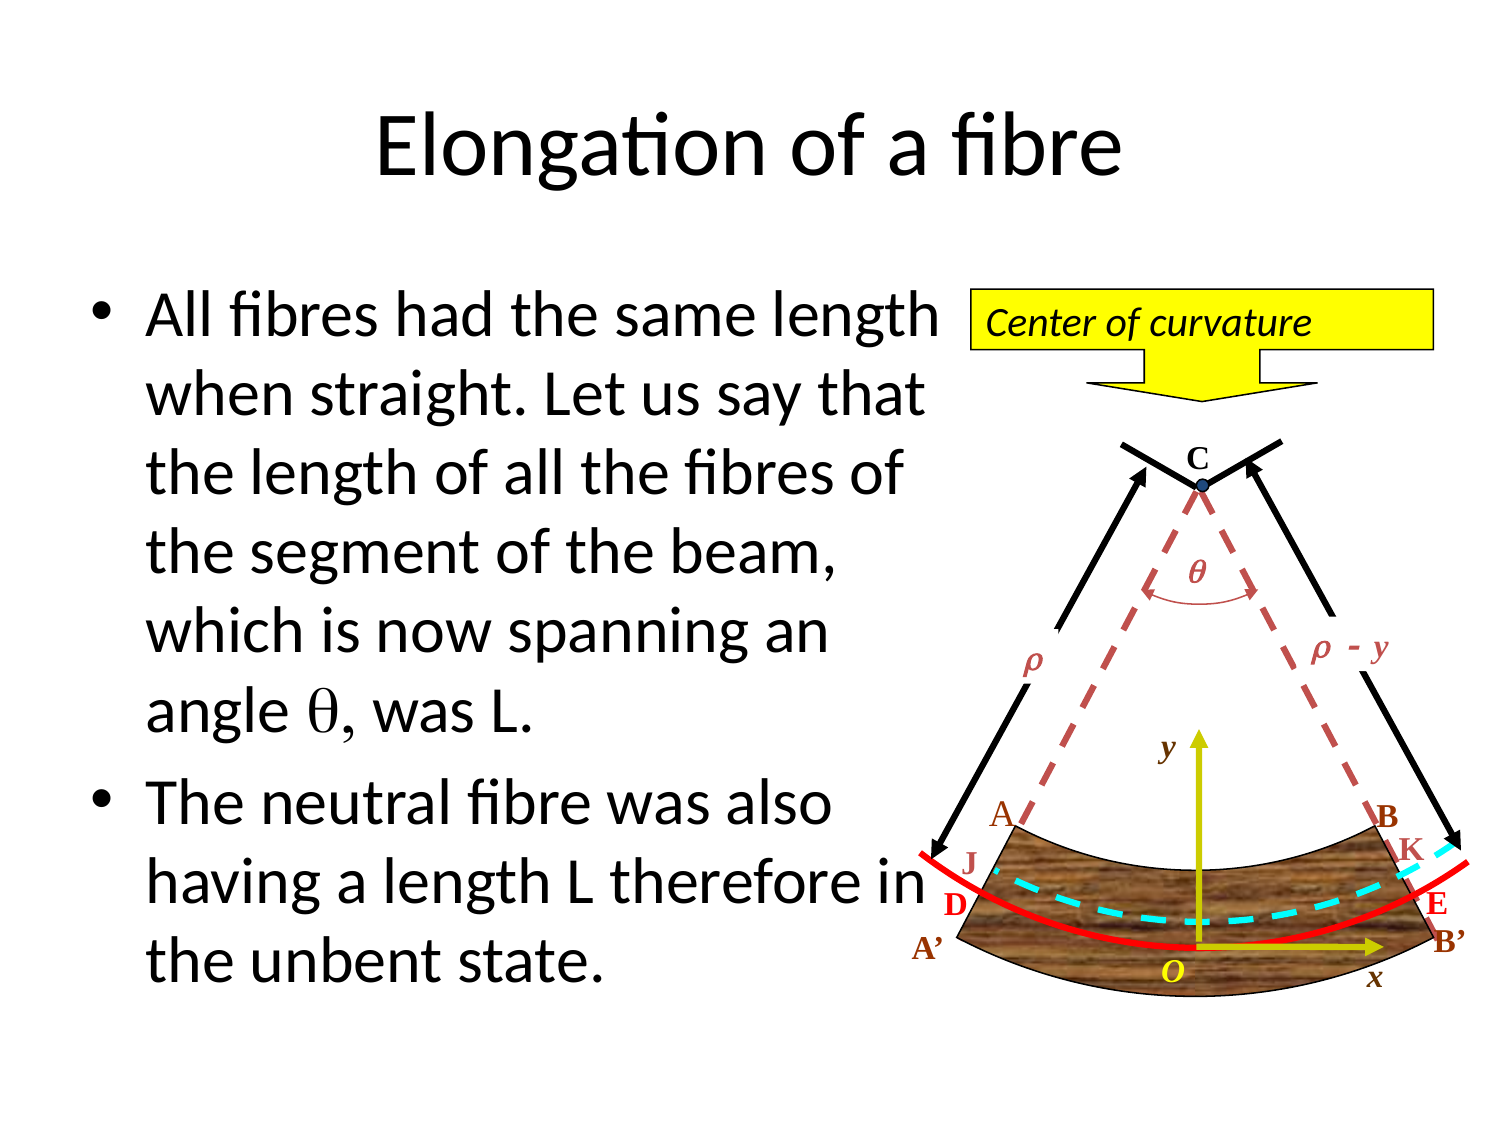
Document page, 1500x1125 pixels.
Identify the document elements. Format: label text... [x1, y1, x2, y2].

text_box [683, 0, 1500, 1002]
title Elongation of a fibre [75, 45, 678, 233]
list All fibres had the same length when straight. Let us say that the length of all the fibres of the segment of the beam, which is now spanning an angle q, was L. The neutral fibre was also having a length L therefore in the unbent state. [75, 262, 679, 1005]
